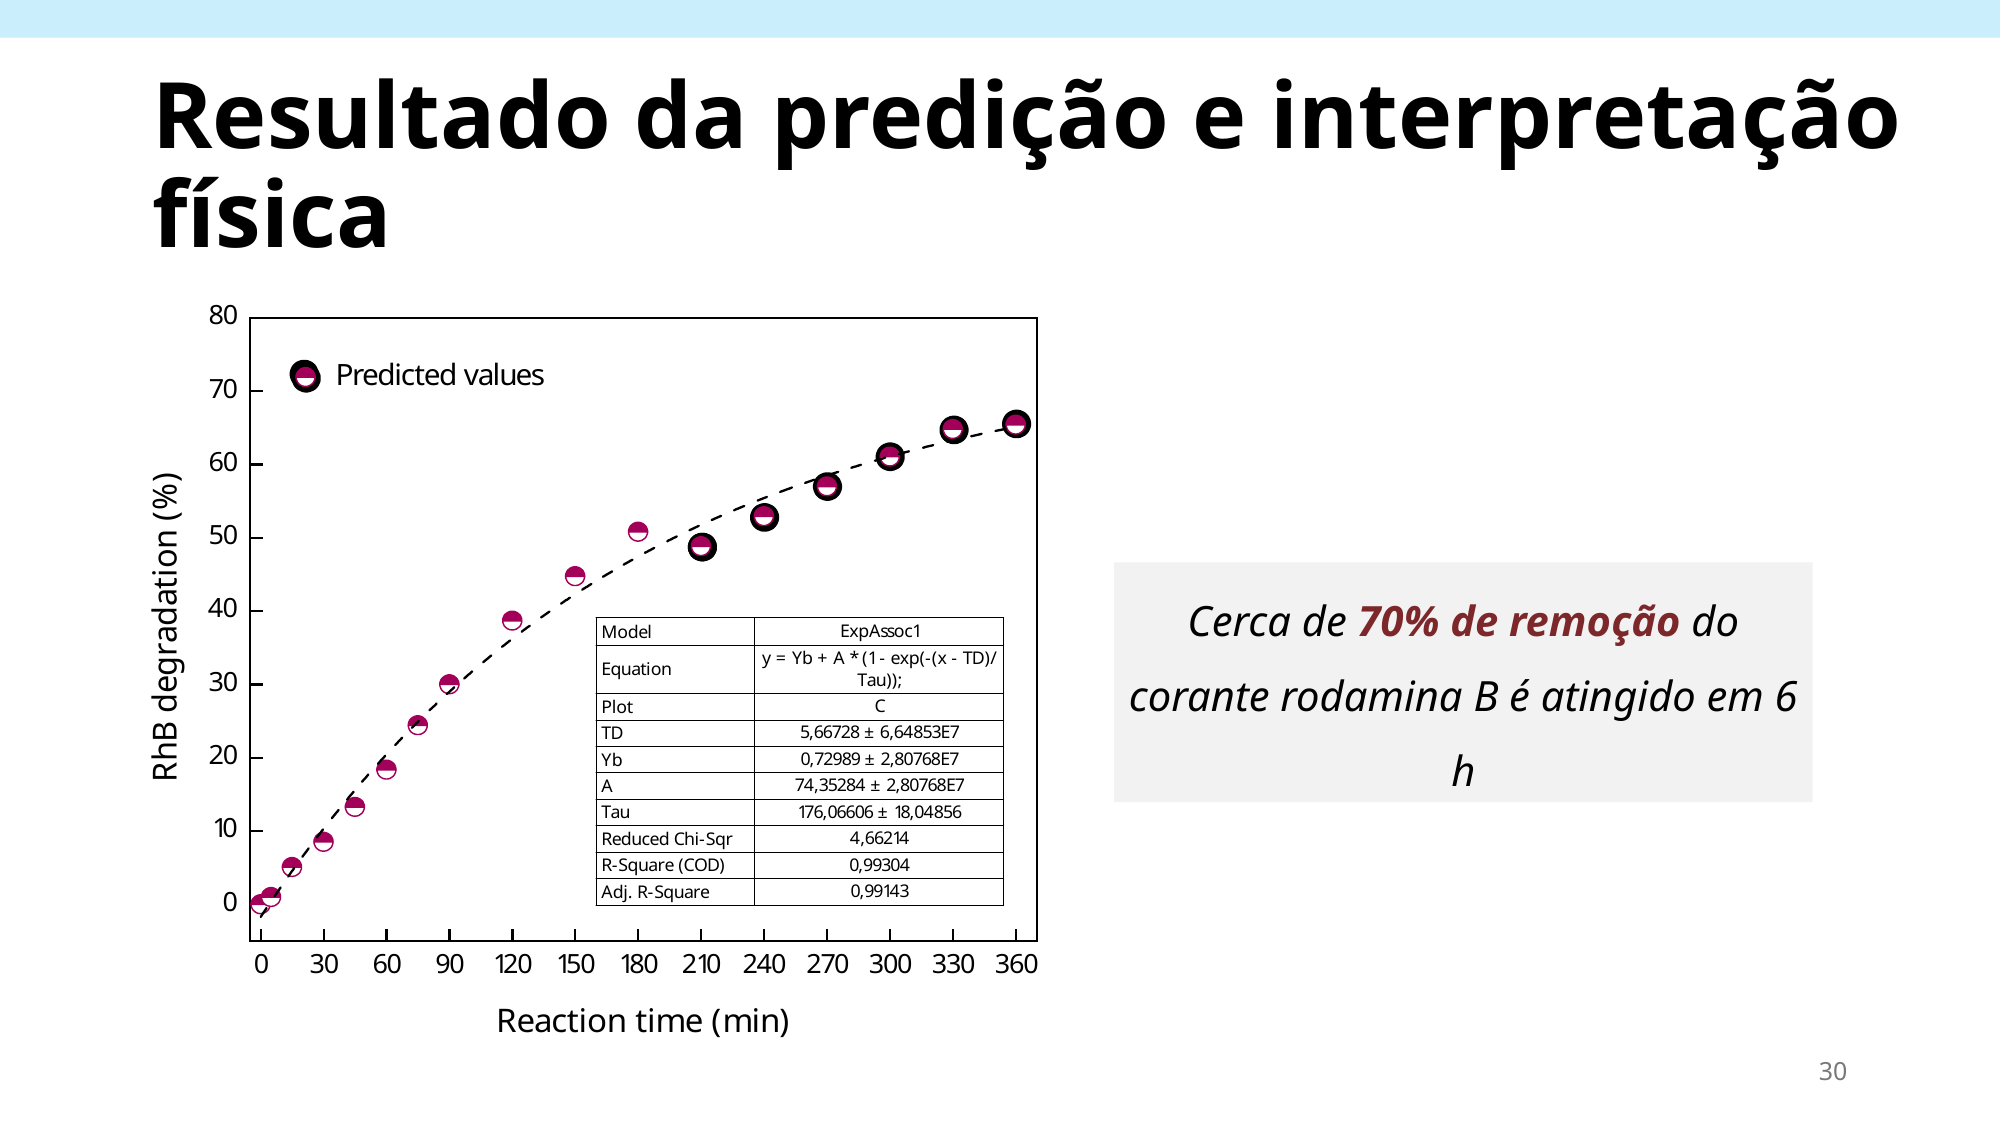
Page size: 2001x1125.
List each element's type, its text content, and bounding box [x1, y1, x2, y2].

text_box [136, 298, 1049, 1042]
text_box Cerca de 70% de remoção do corante rodamina B é atingido em 6 h [1114, 562, 1813, 803]
text_box [0, 0, 2000, 39]
slide_number 30 [1412, 1042, 1863, 1103]
title Resultado da predição e interpretação física [137, 59, 1950, 278]
